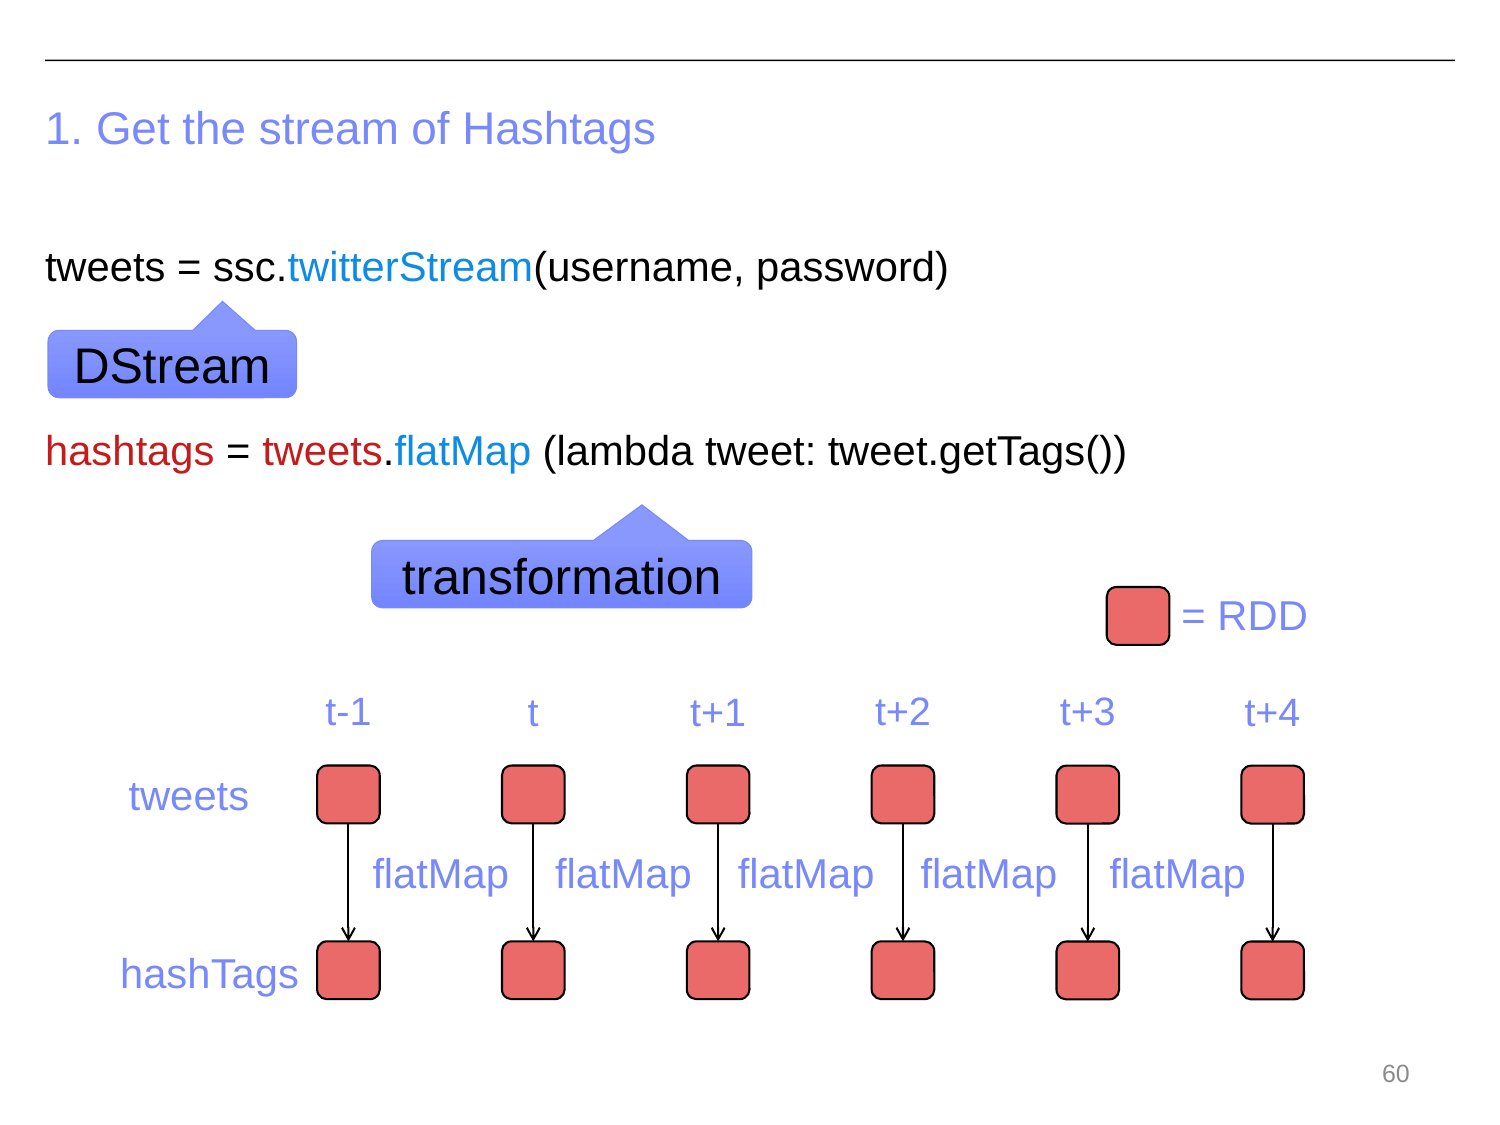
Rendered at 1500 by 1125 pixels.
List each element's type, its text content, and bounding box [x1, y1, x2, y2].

text_box flatMap [540, 839, 707, 904]
text_box t [490, 679, 576, 742]
text_box t+4 [1230, 679, 1316, 742]
text_box [870, 764, 936, 825]
title 1. Get the stream of Hashtags [29, 97, 1455, 173]
text_box flatMap [1094, 839, 1261, 904]
slide_number 60 [1074, 1042, 1425, 1103]
text_box DStream [47, 300, 298, 399]
text_box [500, 940, 566, 1001]
text_box [316, 940, 381, 1001]
text_box transformation [371, 504, 753, 609]
text_box flatMap [905, 839, 1073, 904]
text_box tweets [113, 760, 265, 826]
text_box hashTags [105, 939, 314, 1005]
text_box [870, 940, 936, 1001]
text_box t+3 [1045, 678, 1131, 741]
text_box t+1 [675, 679, 761, 742]
text_box [500, 764, 566, 825]
text_box [1055, 764, 1121, 825]
list tweets = ssc.twitterStream(username, password) hashtags = tweets.flatMap (lambda tweet: tweet.getTags()) [29, 232, 1455, 1043]
text_box flatMap [723, 839, 890, 904]
text_box [1240, 940, 1306, 1001]
text_box [1240, 764, 1306, 825]
text_box [685, 940, 751, 1001]
text_box [685, 764, 751, 825]
text_box [316, 764, 381, 825]
text_box = RDD [1155, 581, 1323, 647]
text_box flatMap [357, 839, 524, 904]
text_box t+2 [860, 678, 946, 741]
text_box [1055, 940, 1121, 1001]
text_box [1105, 585, 1155, 646]
text_box t-1 [305, 678, 391, 741]
